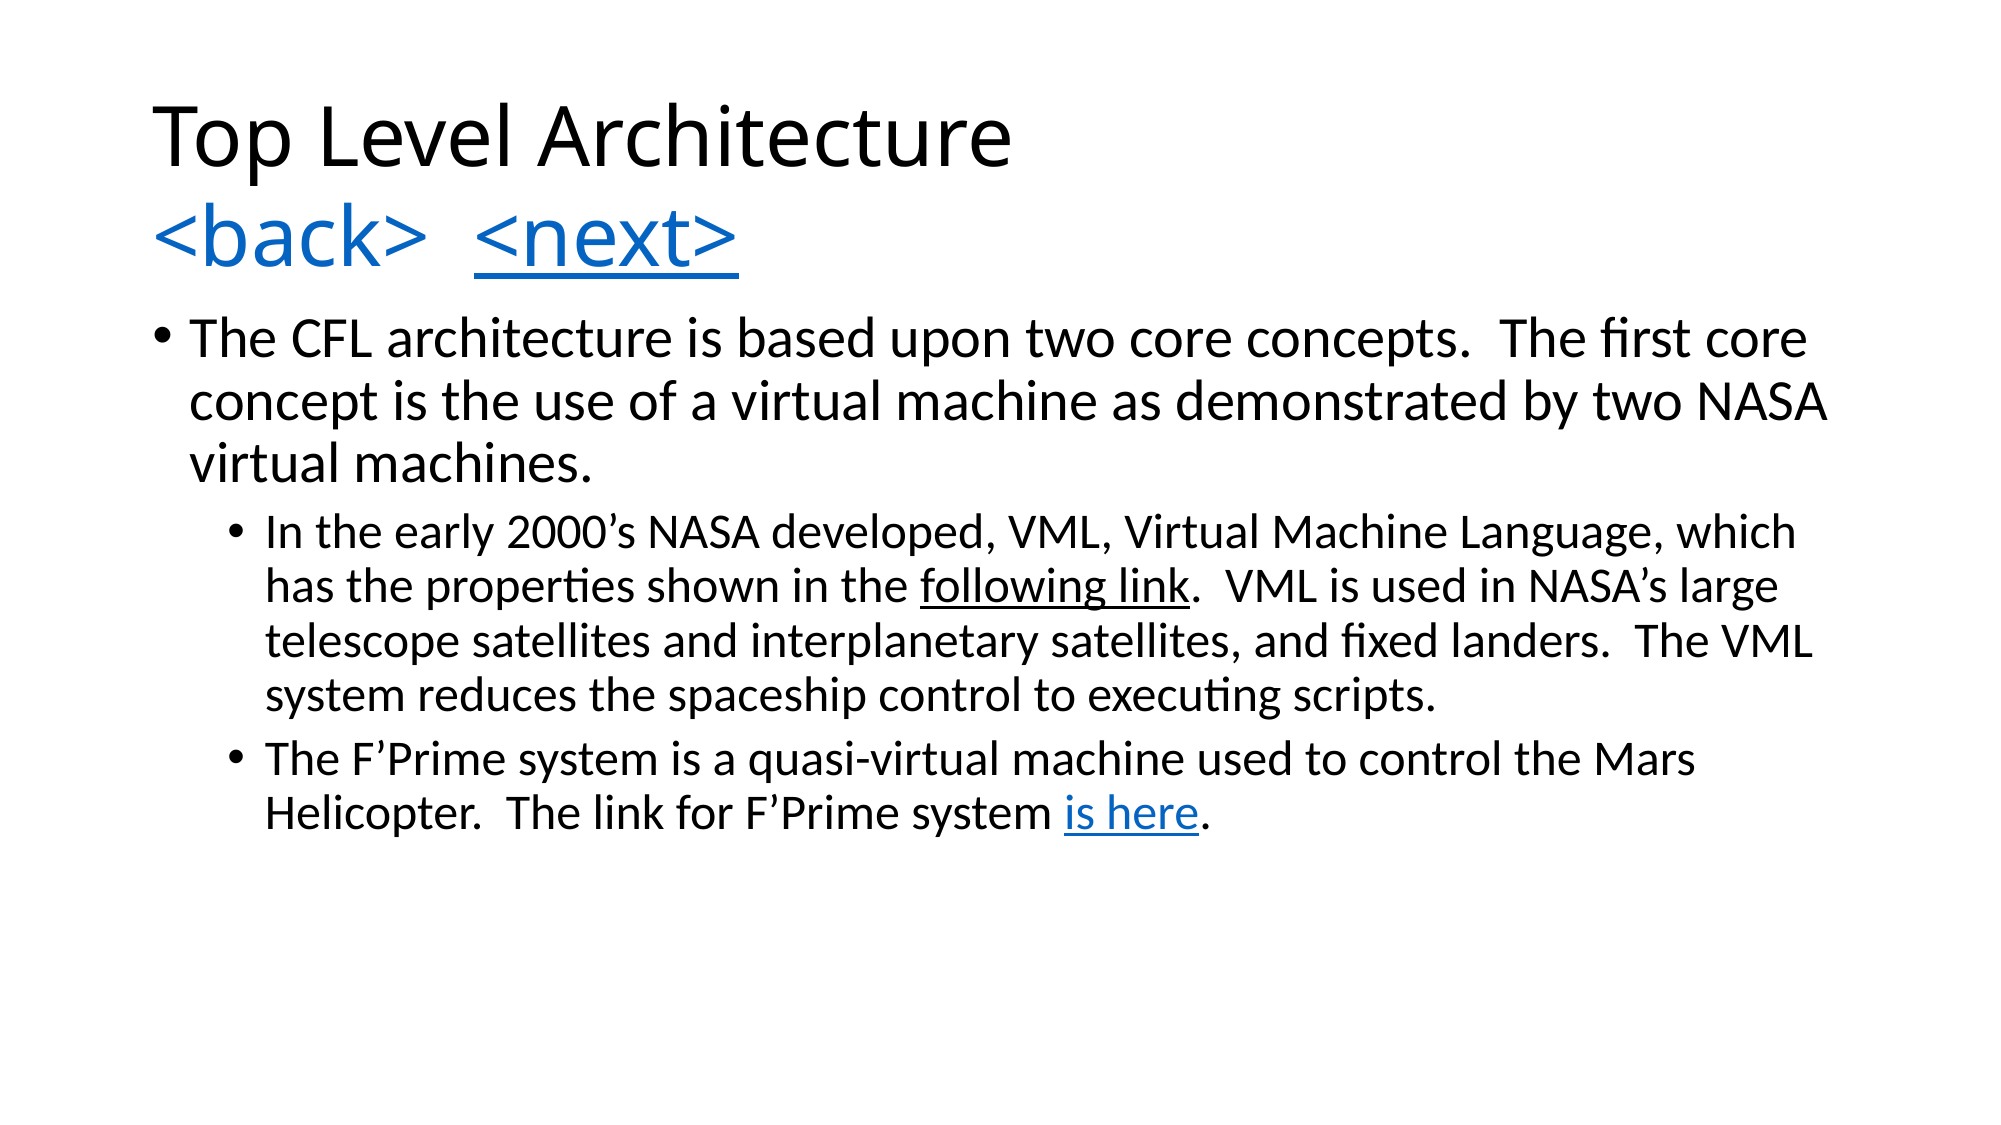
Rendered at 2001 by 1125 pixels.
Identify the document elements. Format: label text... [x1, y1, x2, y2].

title Top Level Architecture <back> <next> [137, 82, 1863, 299]
list The CFL architecture is based upon two core concepts. The first core concept is the use of a virtual machine as demonstrated by two NASA virtual machines. In the early 2000’s NASA developed, VML, Virtual Machine Language, which has the properties shown in the following link. VML is used in NASA’s large telescope satellites and interplanetary satellites, and fixed landers. The VML system reduces the spaceship control to executing scripts. The F’Prime system is a quasi-virtual machine used to control the Mars Helicopter. The link for F’Prime system is here. [137, 299, 1863, 1014]
